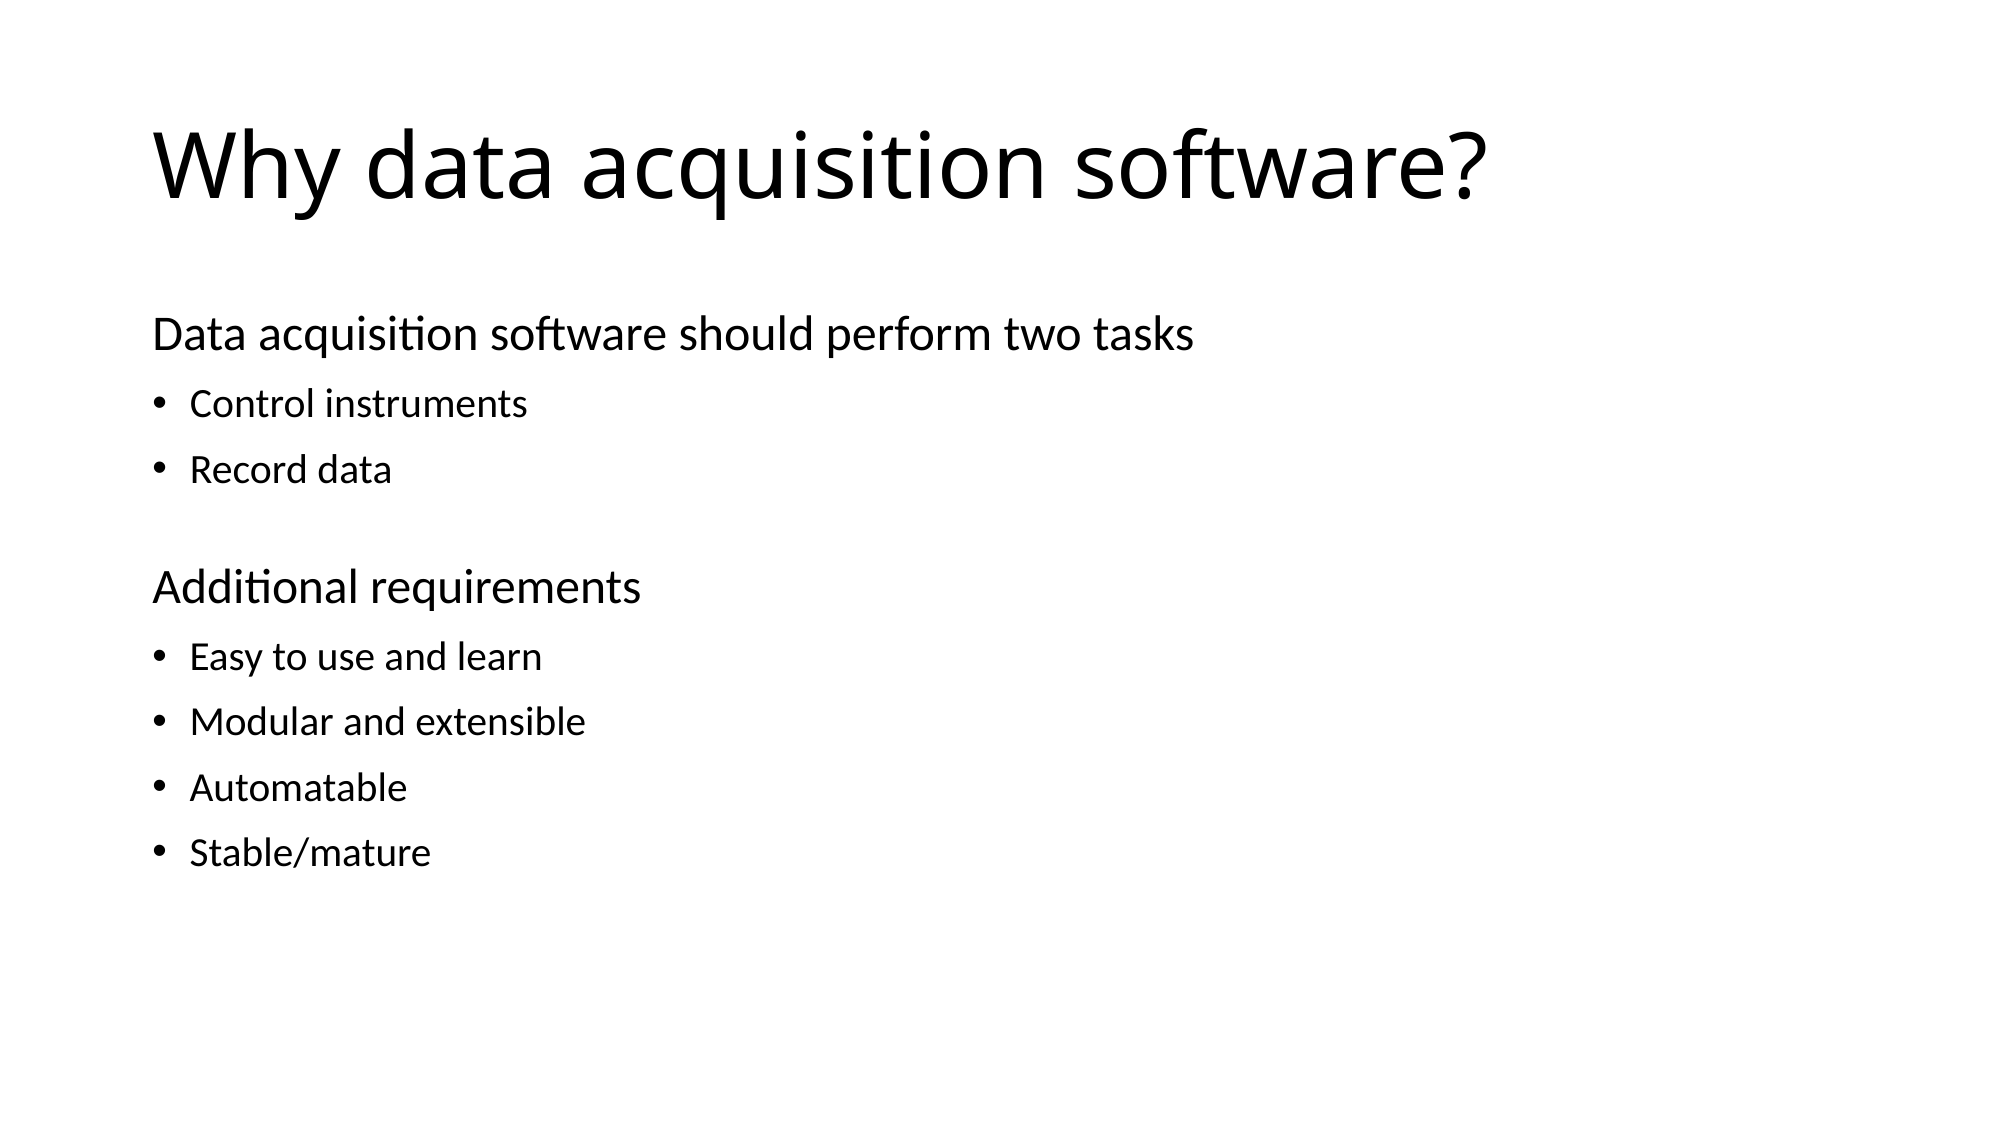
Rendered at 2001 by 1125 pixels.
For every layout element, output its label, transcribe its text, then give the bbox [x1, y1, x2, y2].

text_box Additional requirements Easy to use and learn Modular and extensible Automatable Stable/mature [137, 553, 1863, 885]
title Why data acquisition software? [137, 59, 1863, 278]
list Data acquisition software should perform two tasks Control instruments Record data [137, 299, 1863, 553]
